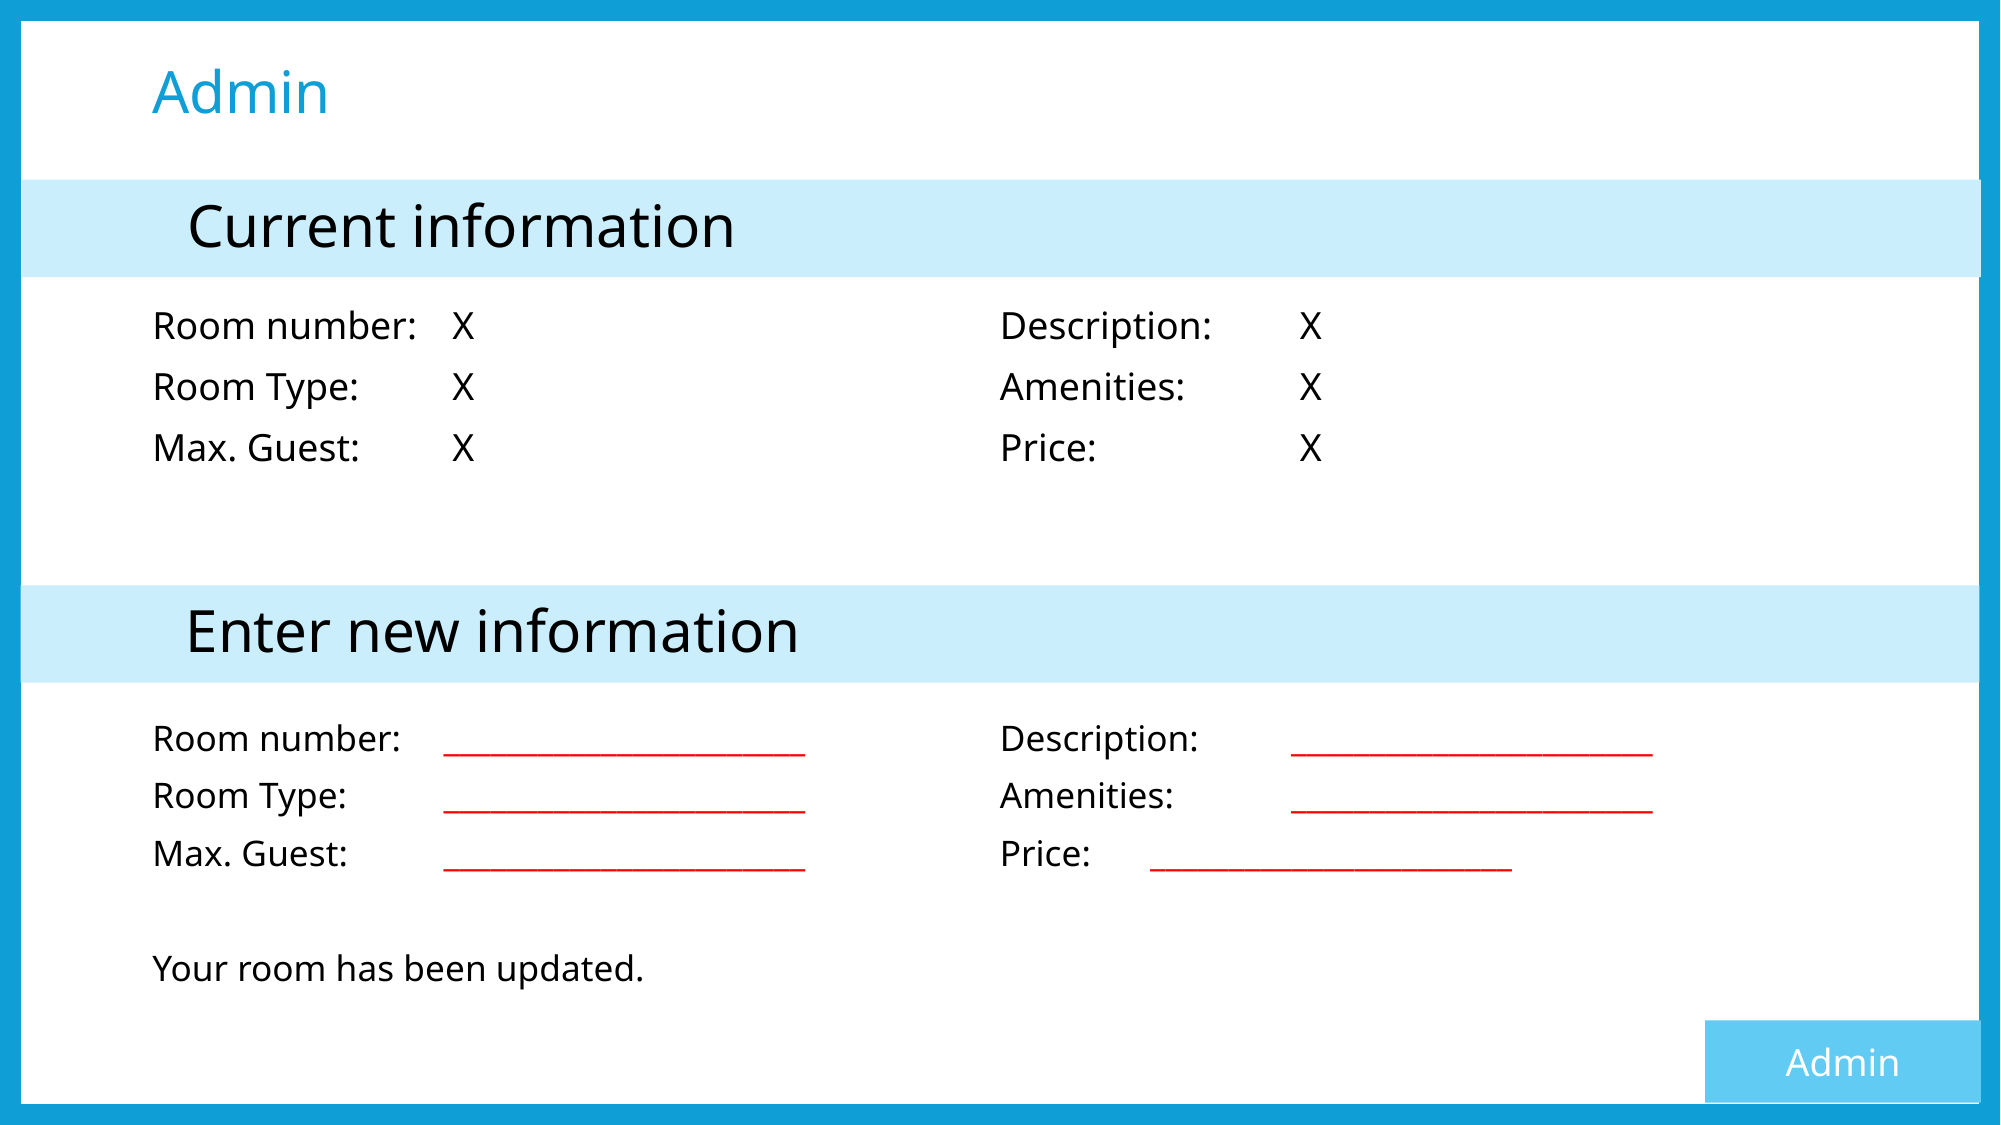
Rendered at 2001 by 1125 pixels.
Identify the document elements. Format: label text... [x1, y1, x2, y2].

list Room number: X Room Type: X Max. Guest: X Description: X Amenities: X Price: X [137, 299, 1863, 555]
title Admin [137, 46, 1863, 144]
list Room number: _______________________ Room Type: _______________________ Max. Guest: _______________________ Your room has been updated. Description: _______________________ Amenities: _______________________ Price: _______________________ [137, 713, 1863, 998]
list Current information [22, 179, 1981, 278]
list Enter new information [20, 585, 1980, 683]
